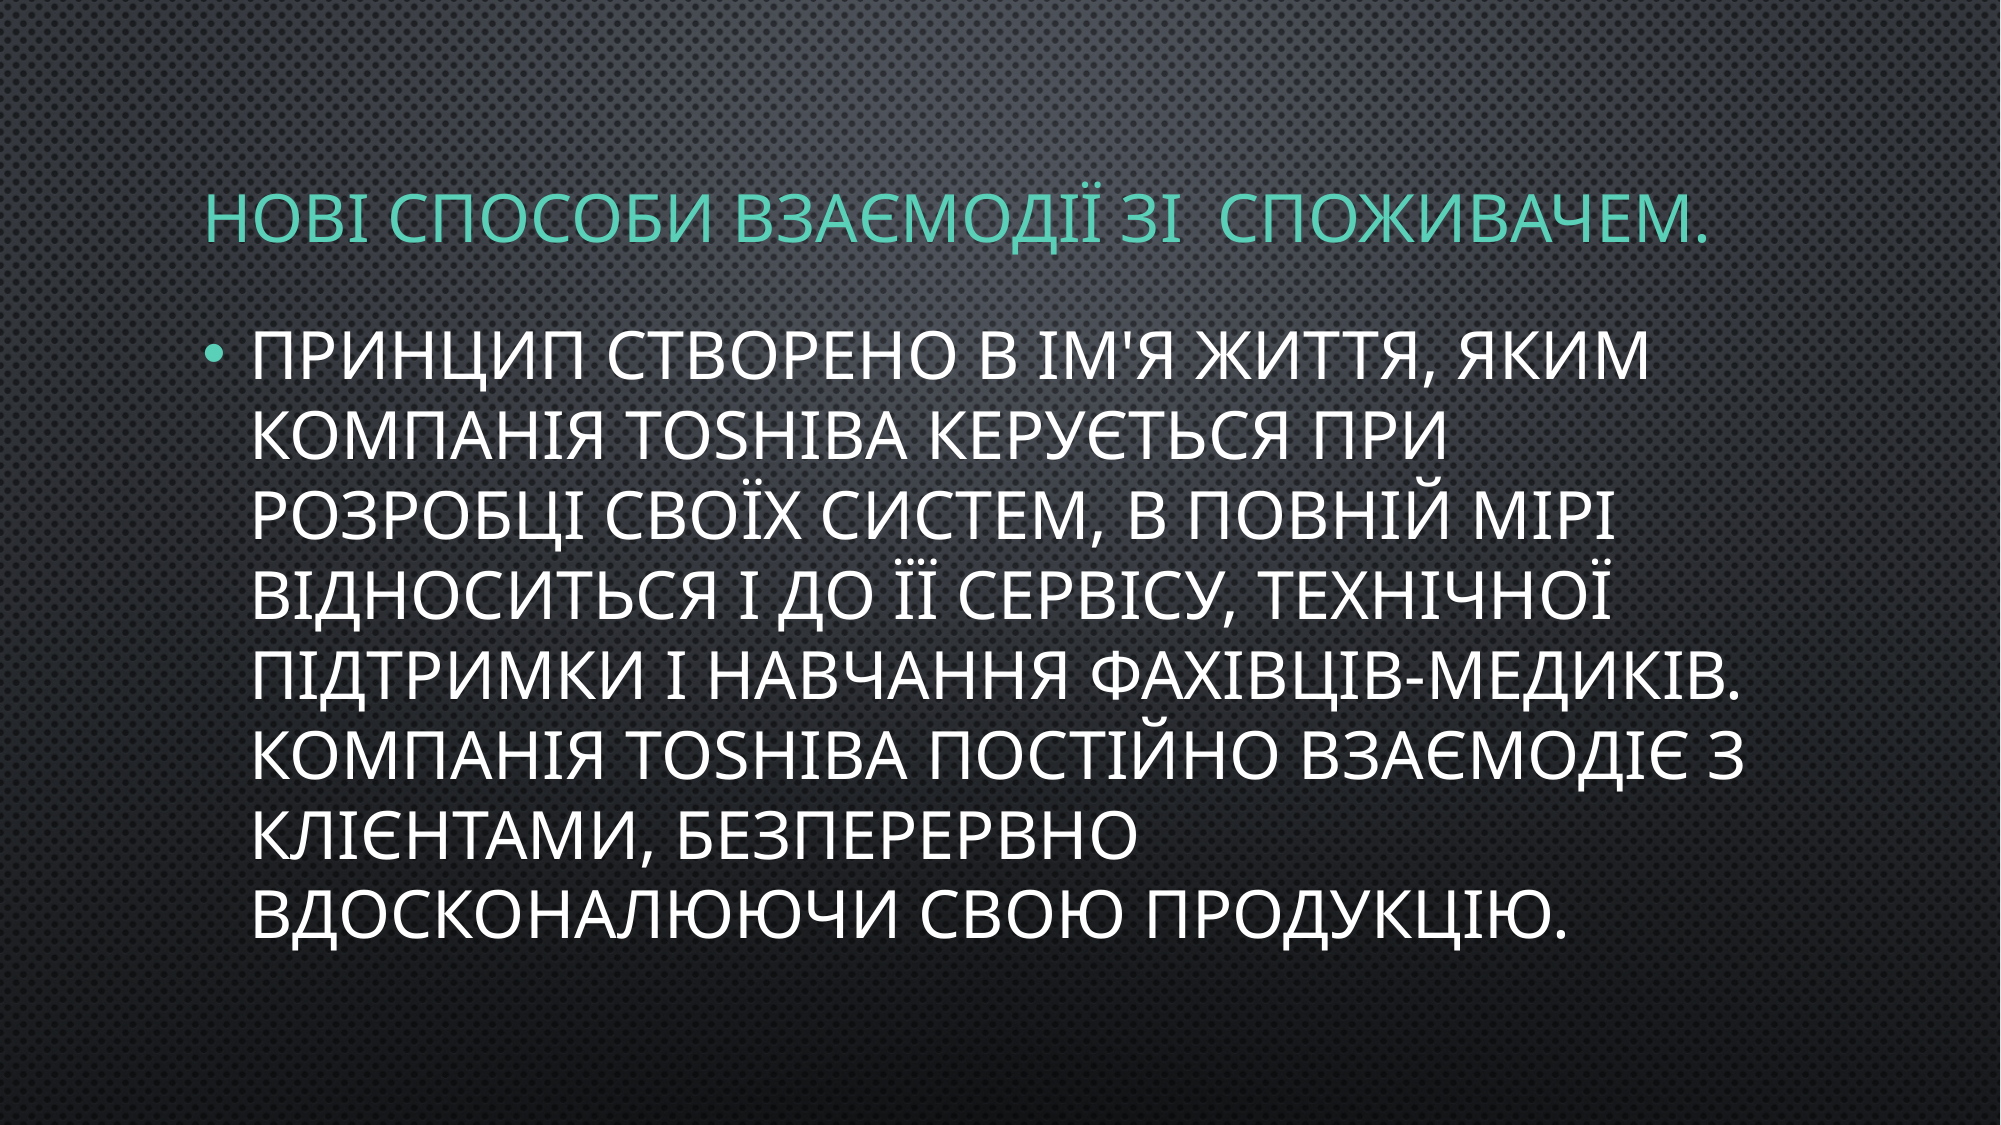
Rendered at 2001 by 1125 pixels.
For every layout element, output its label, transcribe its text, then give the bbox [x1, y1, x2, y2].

list Принцип Створено в ім'я життя, яким компанія Toshiba керується при розробці своїх систем, в повній мірі відноситься і до її сервісу, технічної підтримки і навчання фахівців-медиків. Компанія Toshiba постійно взаємодіє з клієнтами, безперервно вдосконалюючи свою продукцію. [187, 314, 1813, 950]
title Нові способи взаємодії зі споживачем. [187, 99, 1813, 314]
